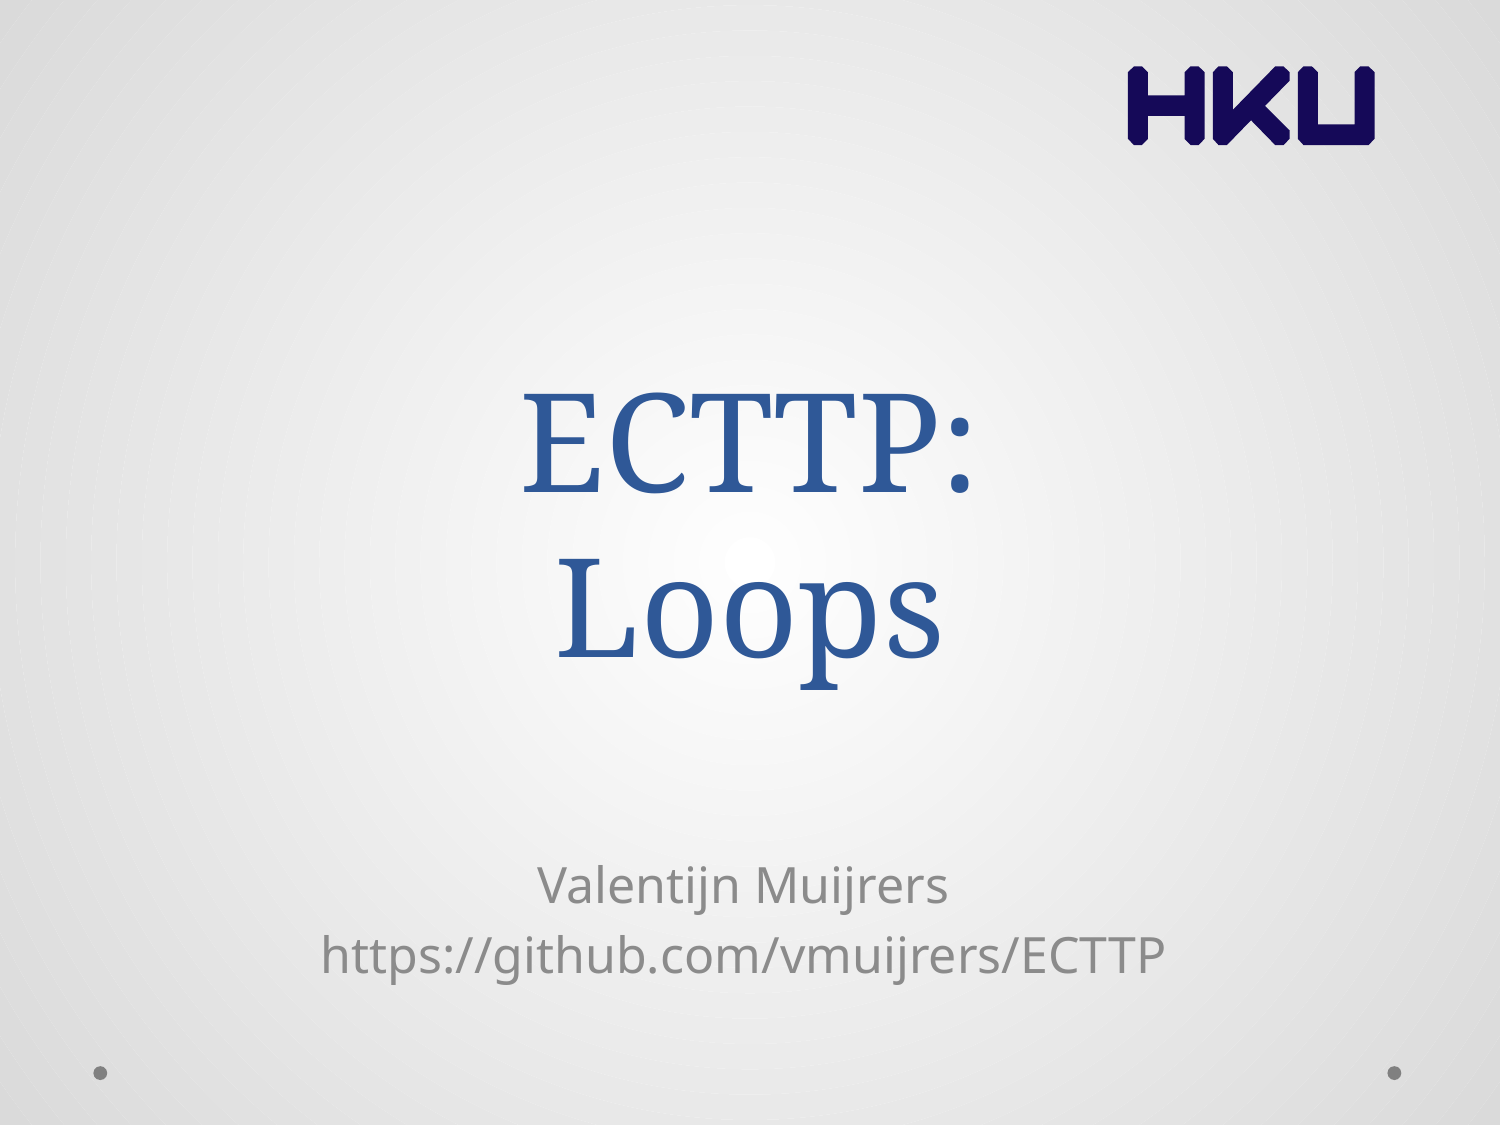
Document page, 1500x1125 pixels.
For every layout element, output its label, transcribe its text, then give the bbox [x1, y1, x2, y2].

subtitle Valentijn Muijrers https://github.com/vmuijrers/ECTTP [218, 846, 1269, 1046]
text_box [1212, 66, 1290, 146]
text_box [1127, 66, 1205, 146]
text_box [1297, 66, 1375, 146]
title ECTTP: Loops [112, 99, 1388, 693]
